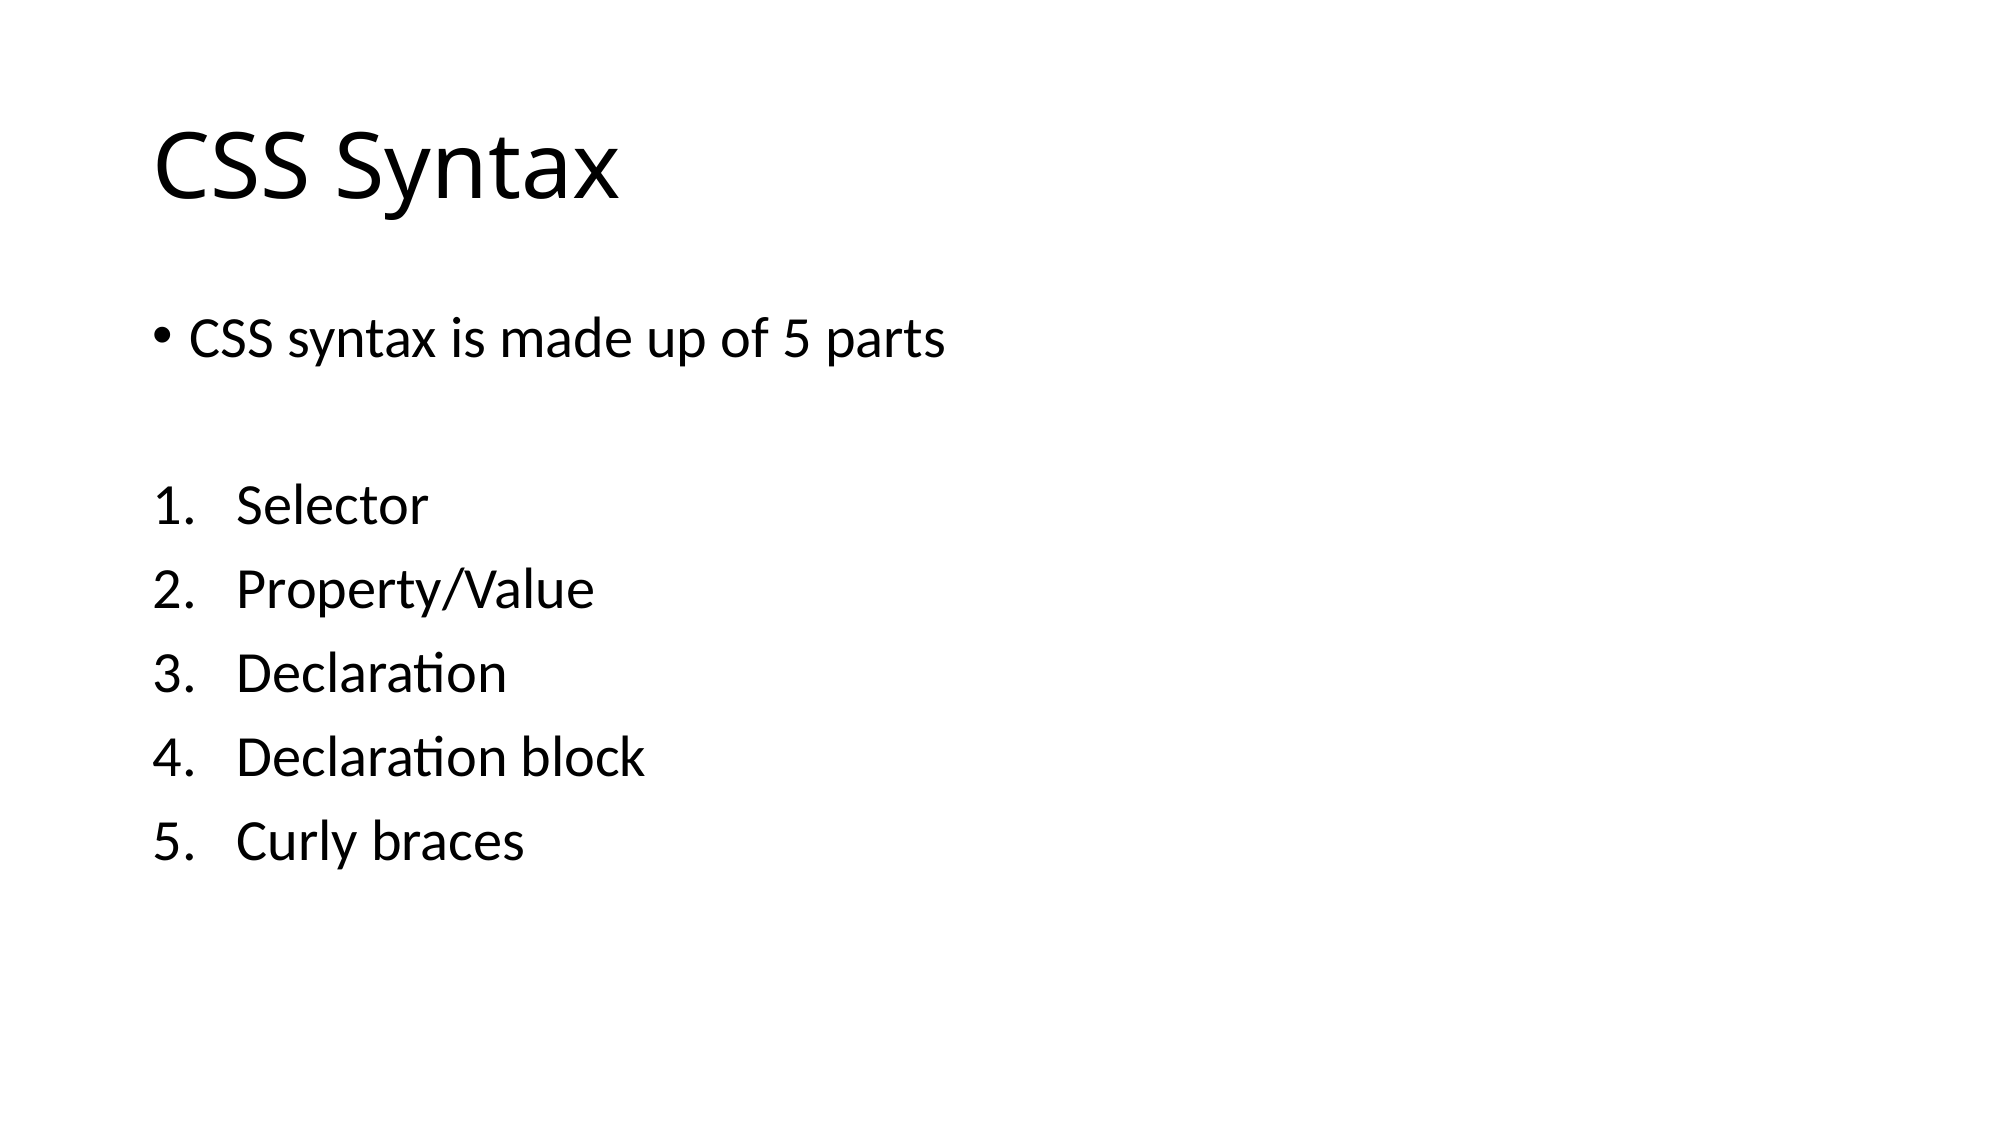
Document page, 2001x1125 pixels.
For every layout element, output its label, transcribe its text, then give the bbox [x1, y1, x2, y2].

title CSS Syntax [137, 59, 1863, 278]
list CSS syntax is made up of 5 parts Selector Property/Value Declaration Declaration block Curly braces [137, 299, 1863, 1014]
